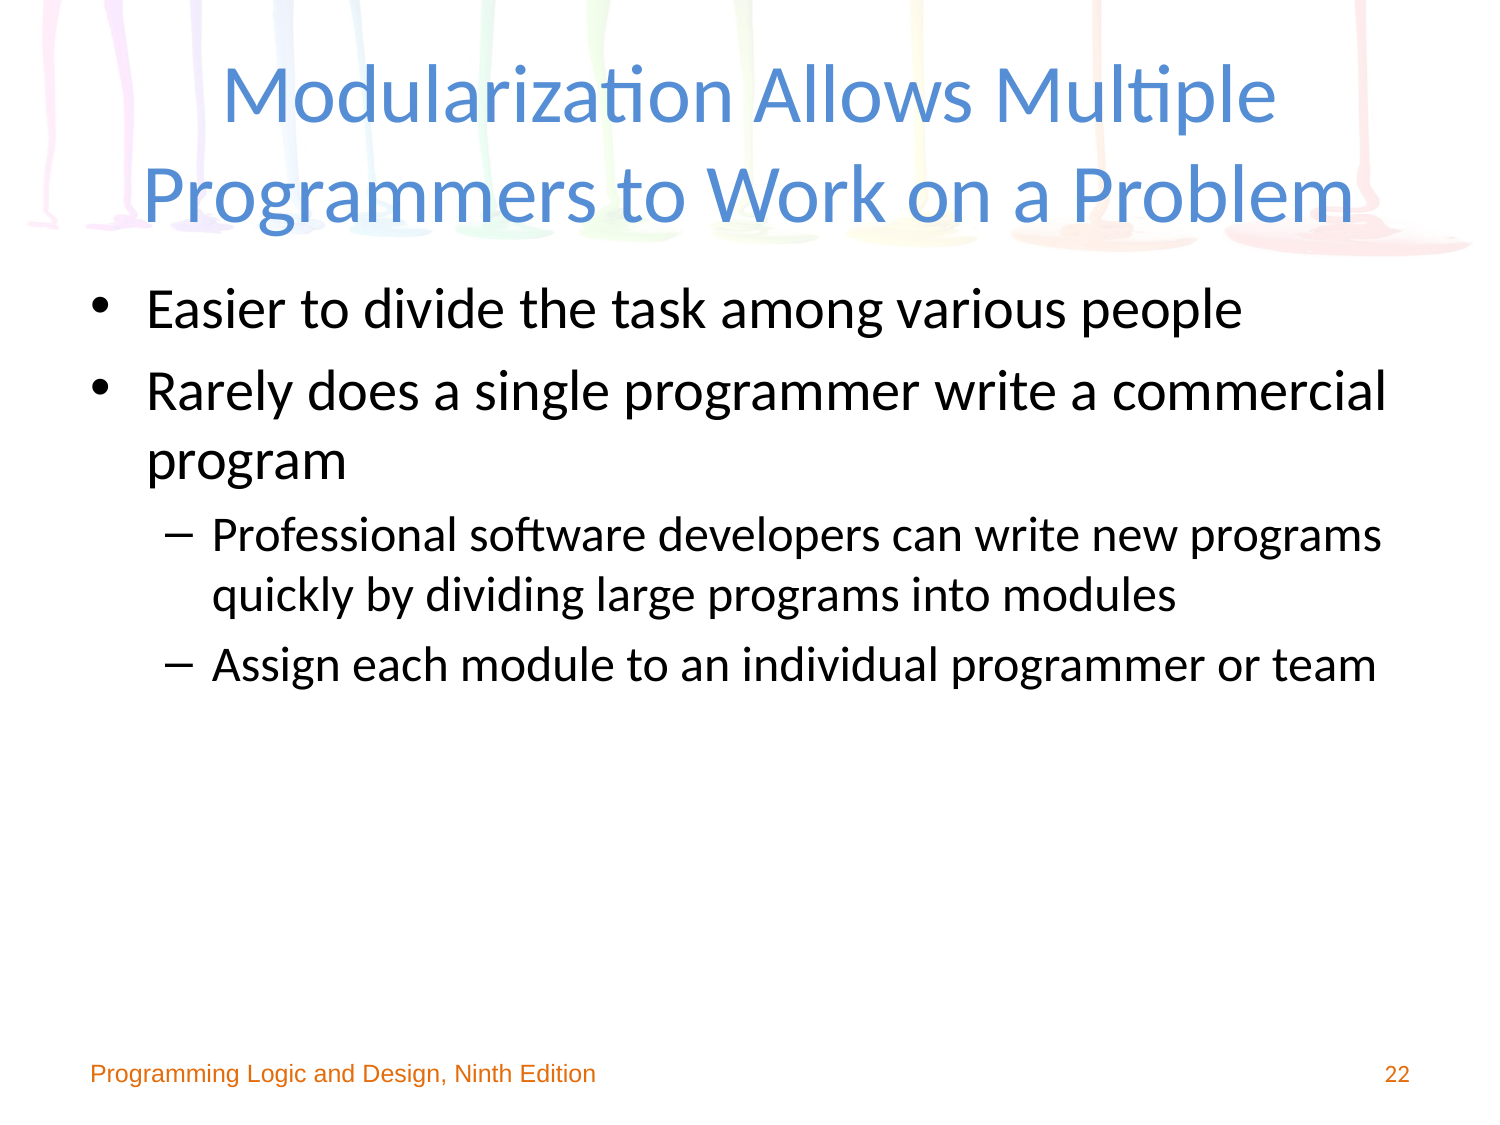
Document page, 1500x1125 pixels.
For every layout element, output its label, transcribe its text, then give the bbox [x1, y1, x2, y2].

title Modularization Allows Multiple Programmers to Work on a Problem [74, 44, 1426, 233]
list Easier to divide the task among various people Rarely does a single programmer write a commercial program Professional software developers can write new programs quickly by dividing large programs into modules Assign each module to an individual programmer or team [74, 262, 1426, 1006]
footer Programming Logic and Design, Ninth Edition [75, 1042, 988, 1103]
slide_number 22 [1074, 1042, 1425, 1103]
picture [0, 0, 1500, 263]
